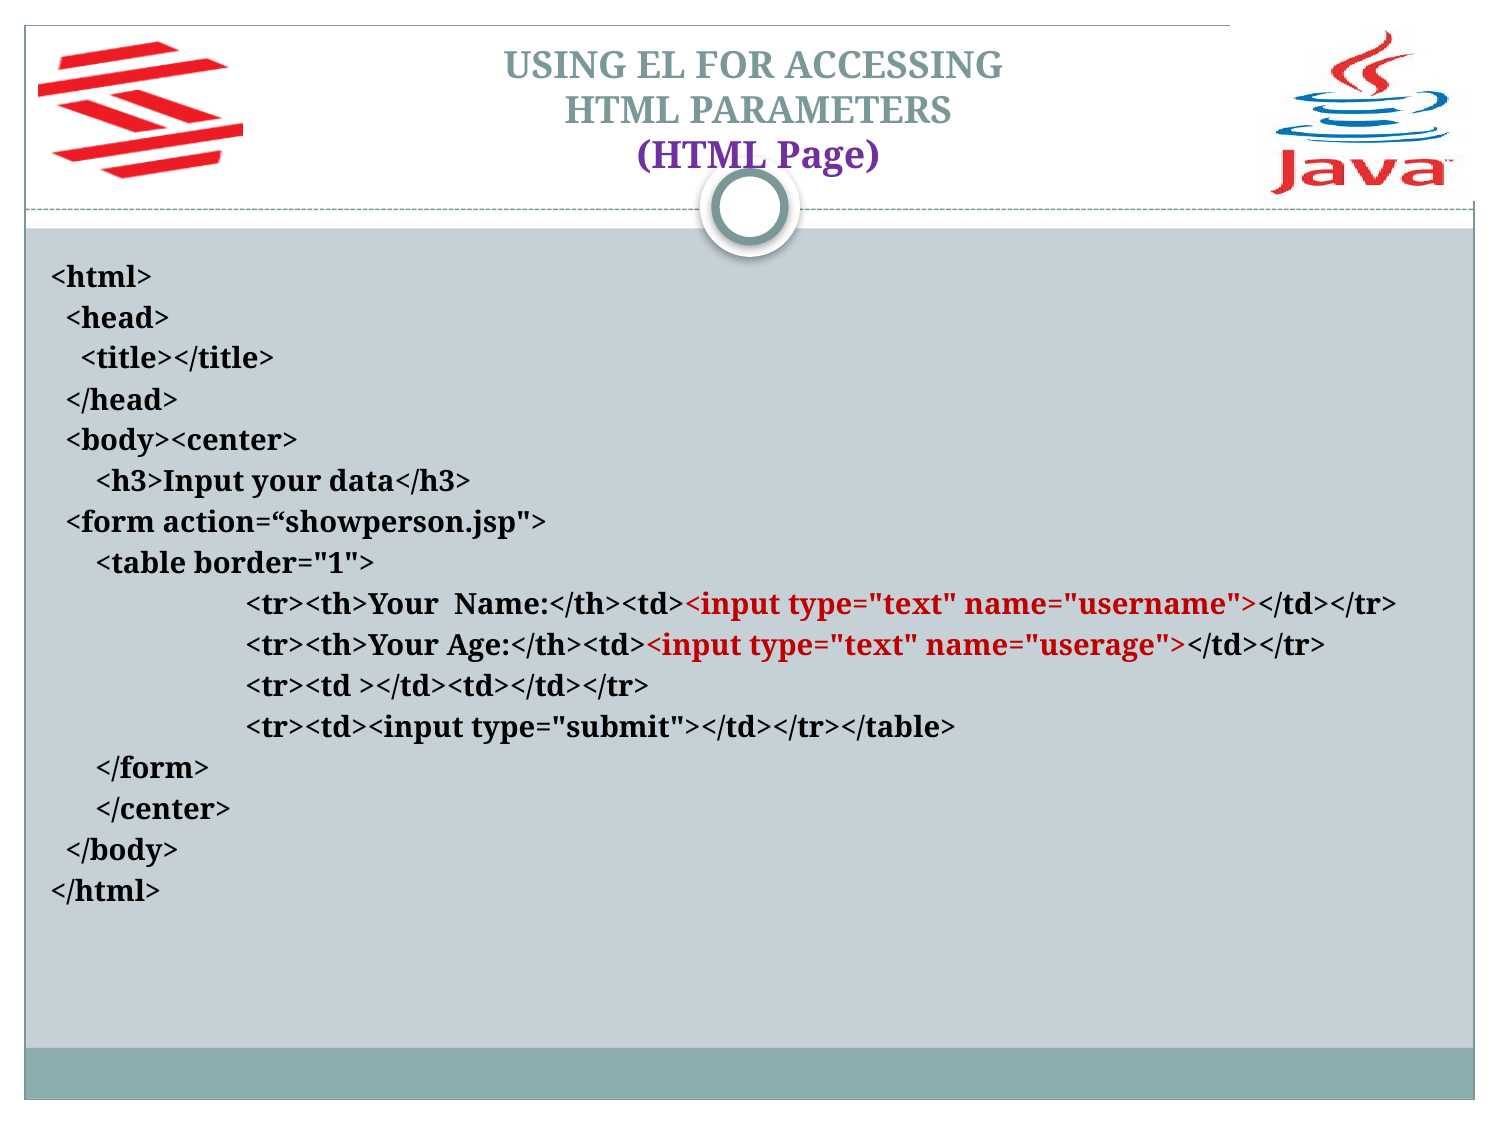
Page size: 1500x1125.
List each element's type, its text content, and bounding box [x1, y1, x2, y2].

picture [37, 40, 243, 185]
title USING EL FOR ACCESSING HTML PARAMETERS (HTML Page) [249, 58, 1223, 184]
picture [1230, 23, 1483, 201]
list <html> <head> <title></title> </head> <body><center> <h3>Input your data</h3> <form action=“showperson.jsp"> <table border="1"> <tr><th>Your Name:</th><td><input type="text" name="username"></td></tr> <tr><th>Your Age:</th><td><input type="text" name="userage"></td></tr> <tr><td ></td><td></td></tr> <tr><td><input type="submit"></td></tr></table> </form> </center> </body> </html> [35, 250, 1477, 1102]
